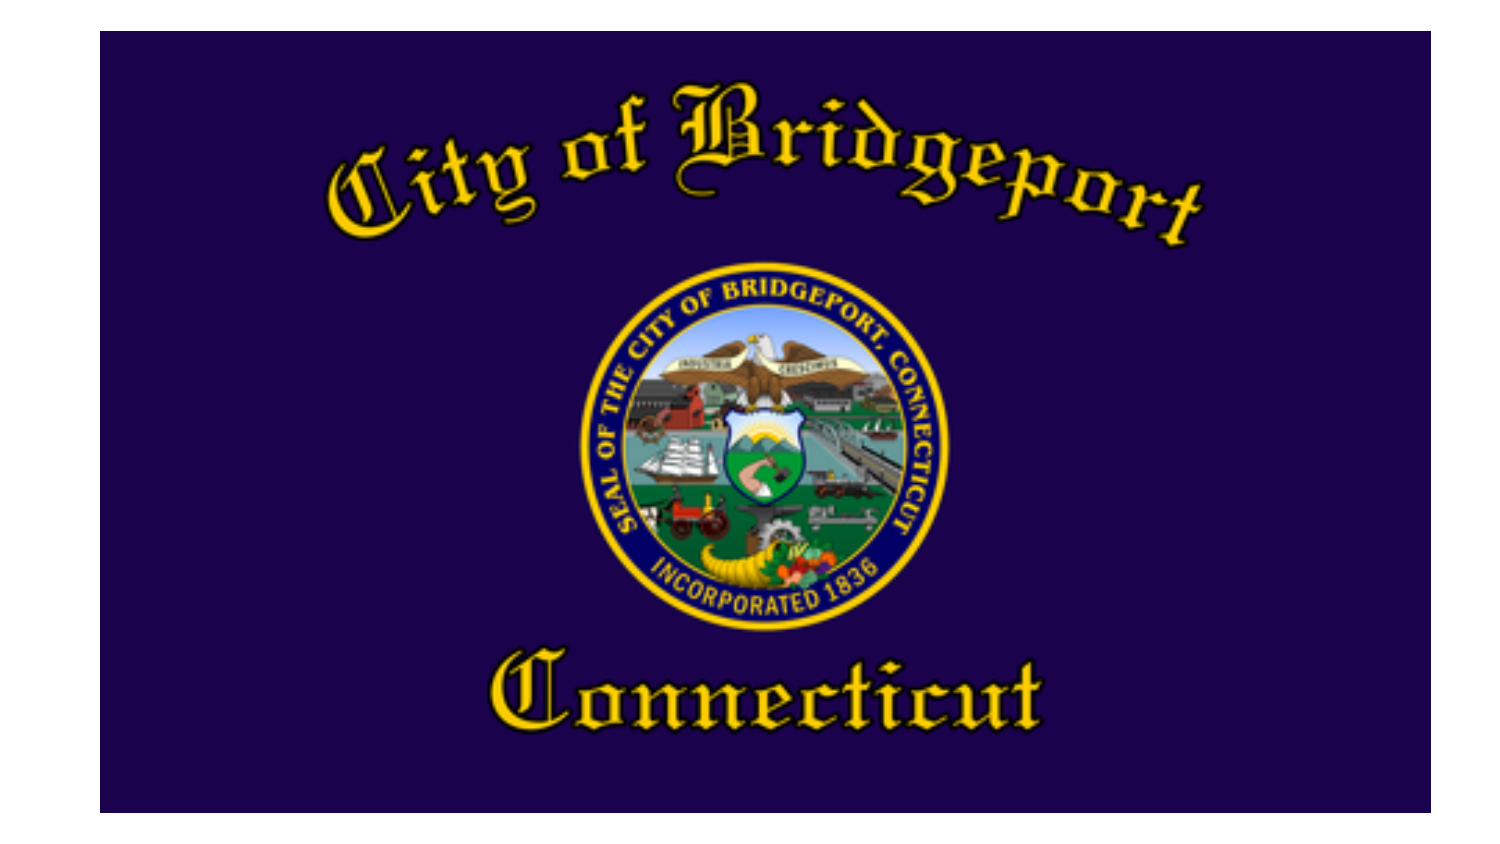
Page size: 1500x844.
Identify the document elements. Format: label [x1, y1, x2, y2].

picture [100, 30, 1431, 813]
